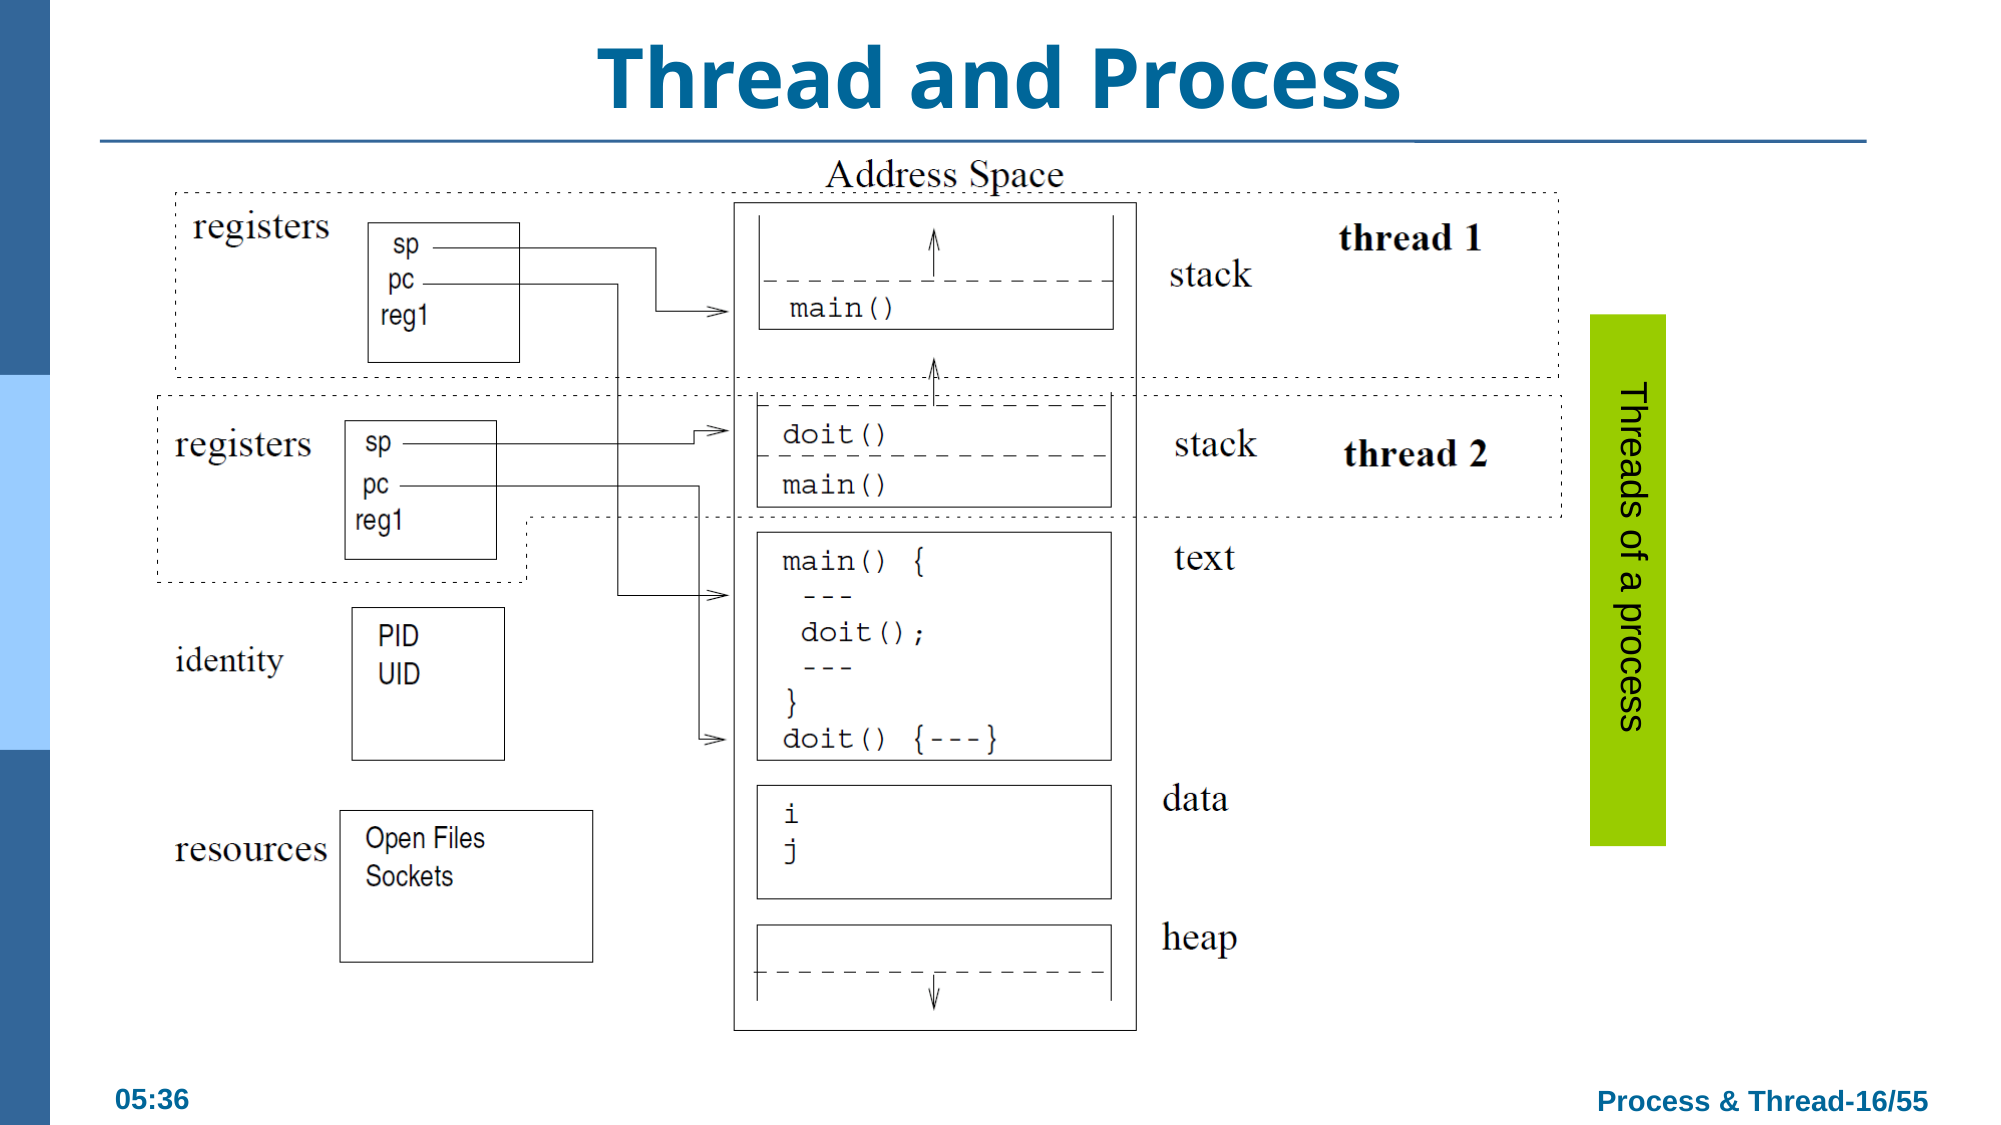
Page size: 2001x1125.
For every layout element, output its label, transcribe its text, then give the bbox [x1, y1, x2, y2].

title Thread and Process [99, 38, 1900, 133]
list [146, 151, 1571, 1039]
text_box Threads of a process [1590, 314, 1666, 847]
